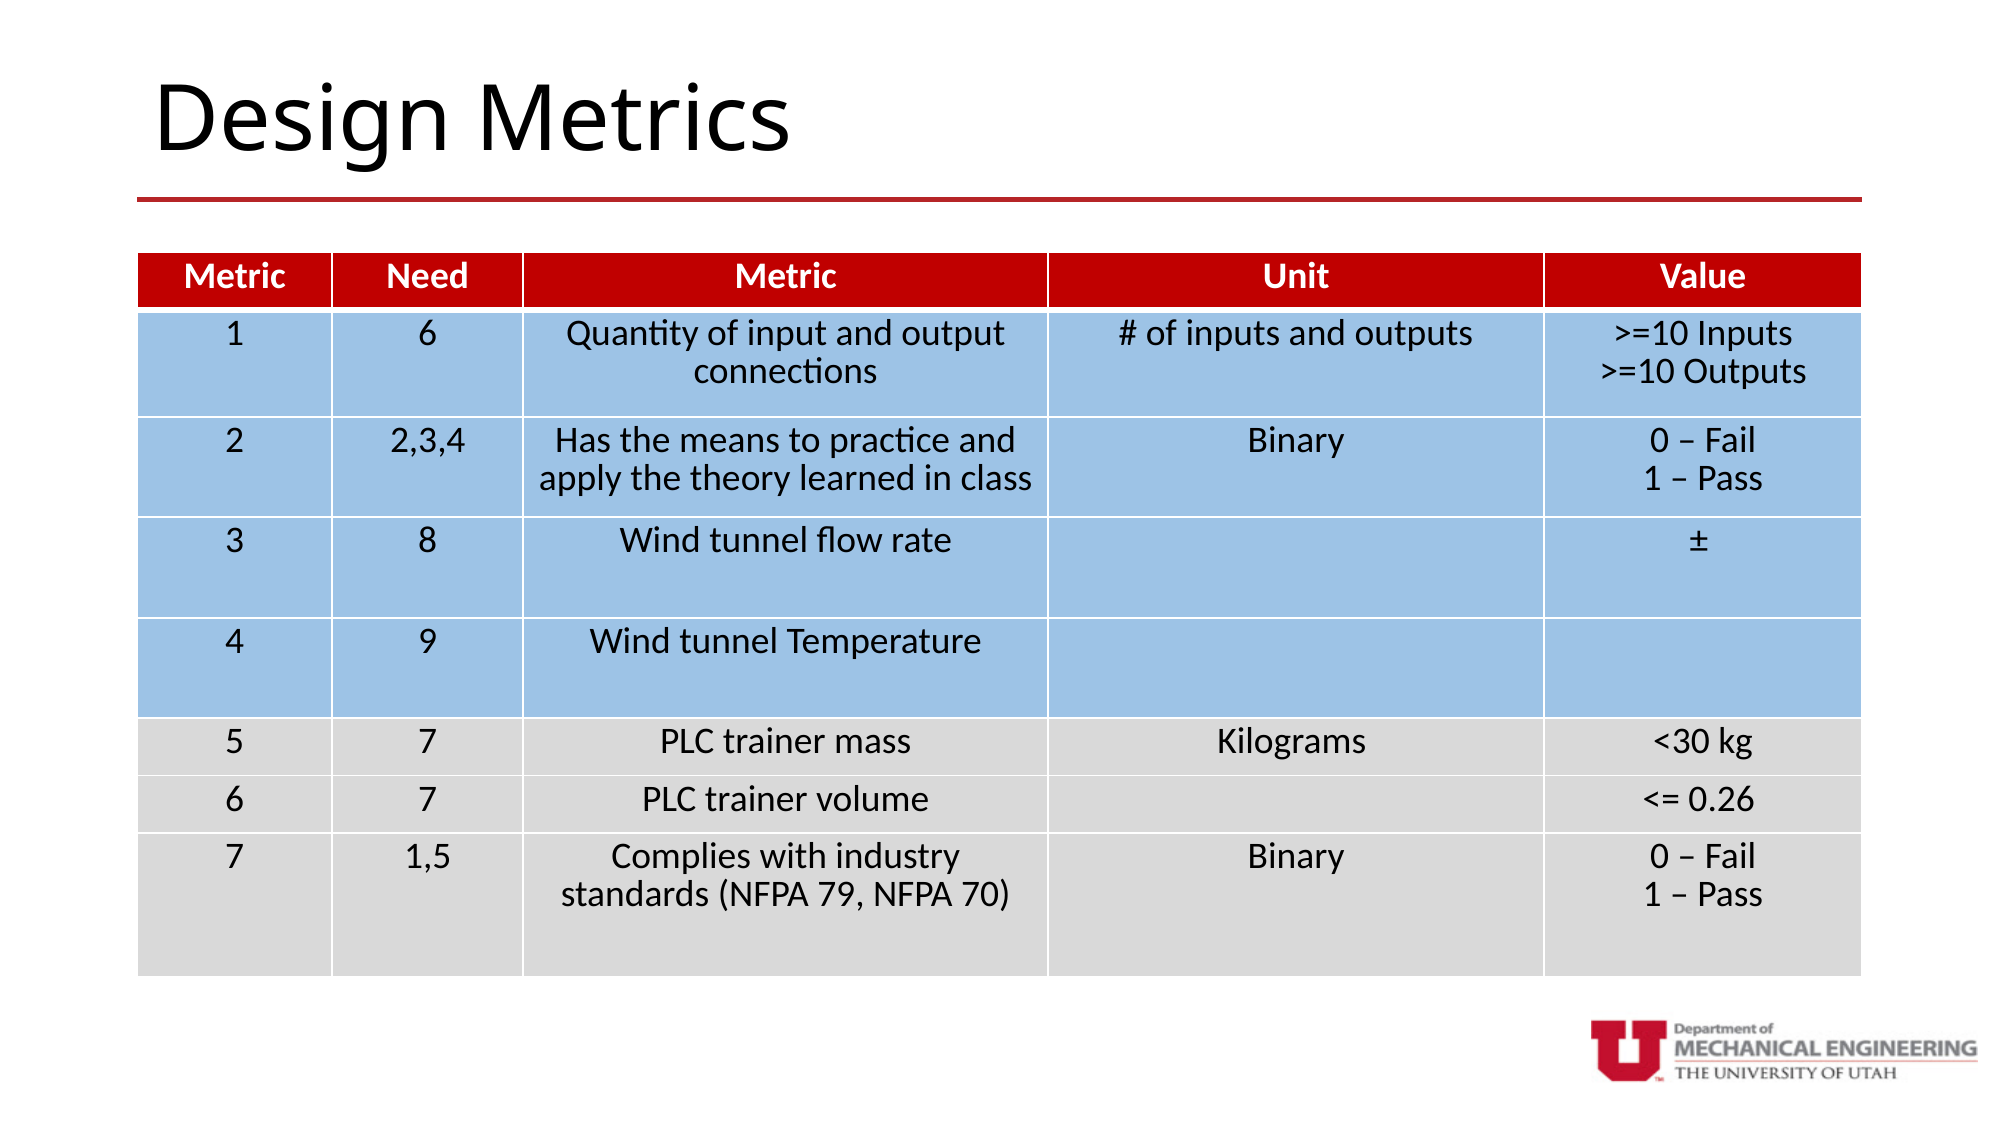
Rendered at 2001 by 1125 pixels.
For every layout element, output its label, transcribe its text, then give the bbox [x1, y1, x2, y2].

picture [1591, 990, 1978, 1112]
title Design Metrics [137, 59, 1863, 183]
